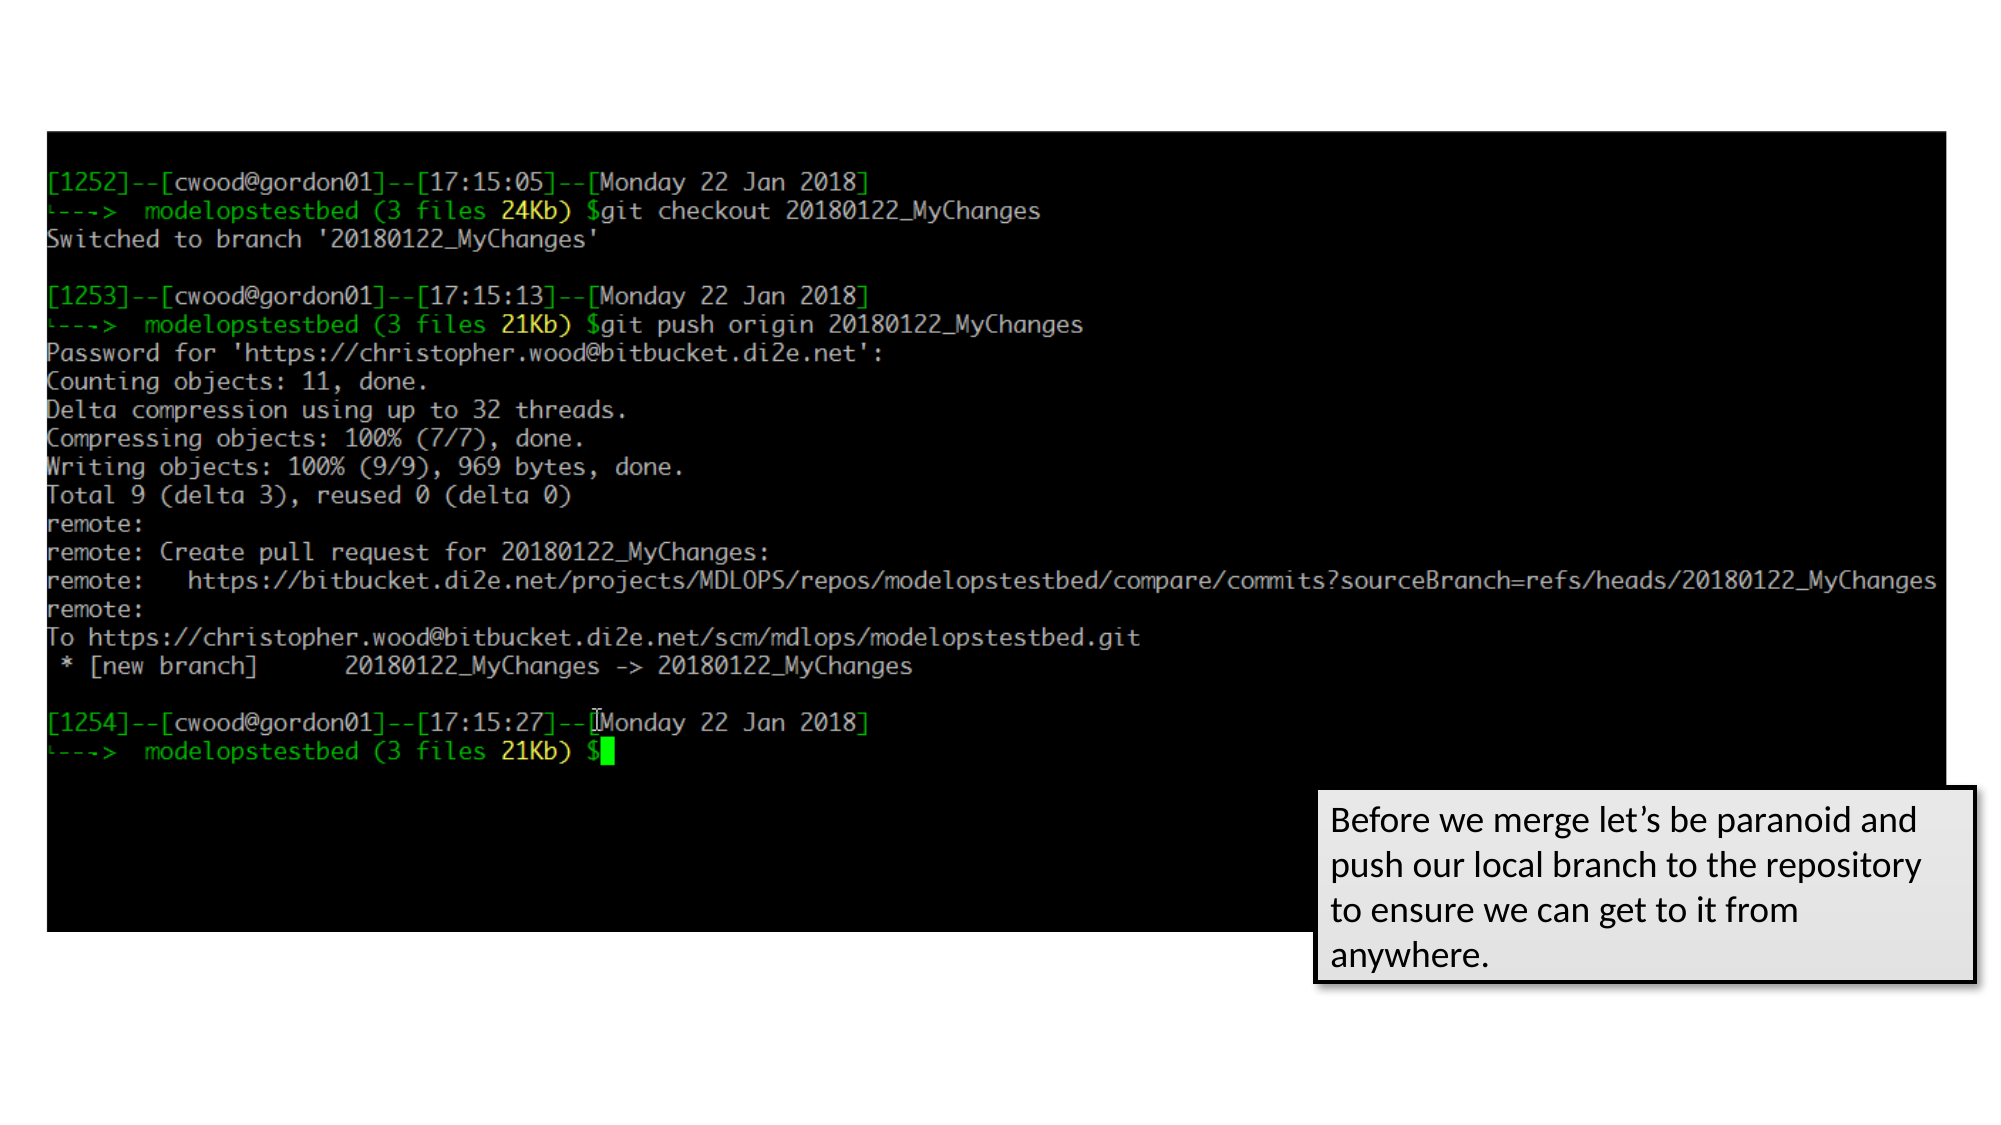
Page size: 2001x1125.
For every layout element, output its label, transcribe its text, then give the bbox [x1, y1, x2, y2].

picture [46, 131, 1947, 932]
text_box Before we merge let’s be paranoid and push our local branch to the repository to ensure we can get to it from anywhere. [1315, 786, 1976, 983]
